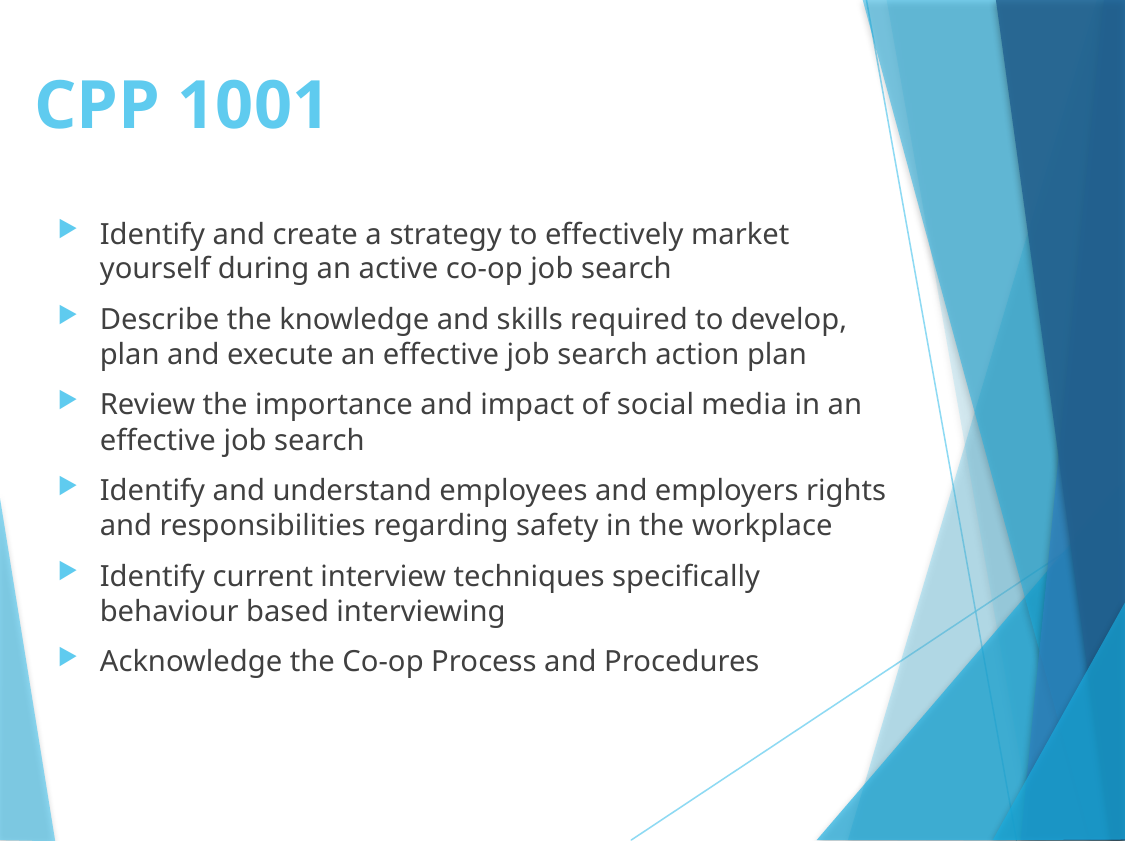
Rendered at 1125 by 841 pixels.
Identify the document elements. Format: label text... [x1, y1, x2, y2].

list Identify and create a strategy to effectively market yourself during an active co-op job search Describe the knowledge and skills required to develop, plan and execute an effective job search action plan Review the importance and impact of social media in an effective job search Identify and understand employees and employers rights and responsibilities regarding safety in the workplace Identify current interview techniques specifically behaviour based interviewing Acknowledge the Co-op Process and Procedures [42, 207, 909, 716]
title CPP 1001 [19, 53, 801, 128]
